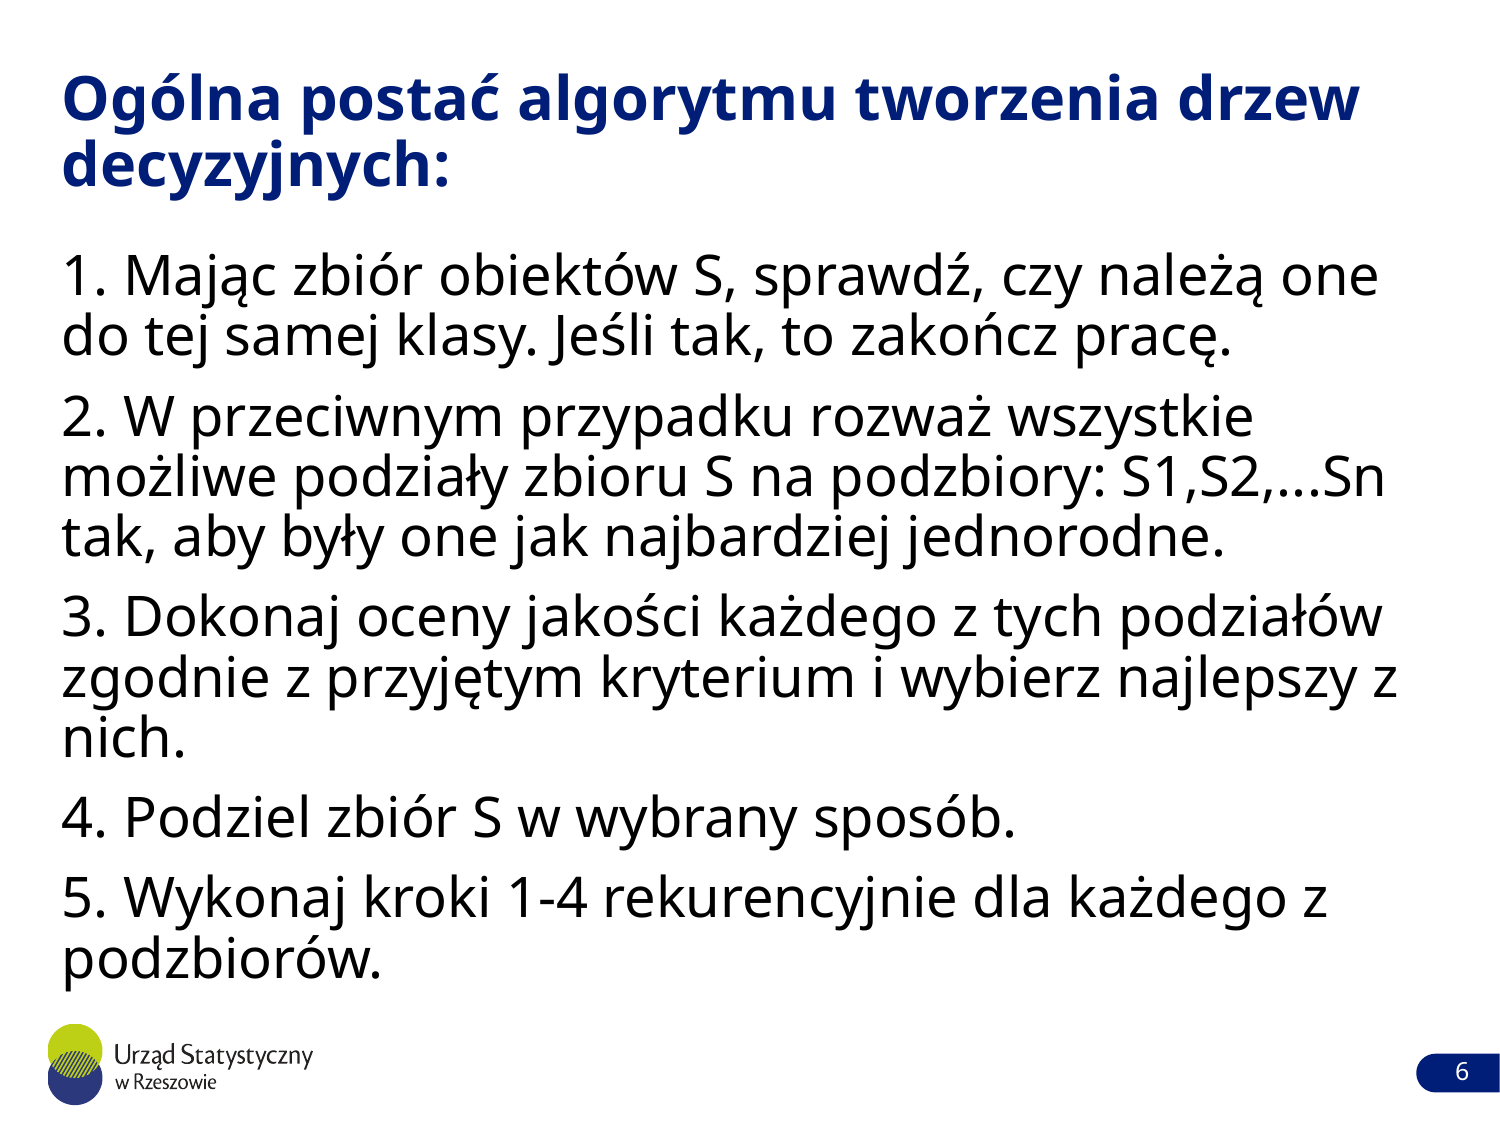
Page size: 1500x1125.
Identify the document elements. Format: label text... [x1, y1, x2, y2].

title Ogólna postać algorytmu tworzenia drzew decyzyjnych: [46, 59, 1460, 207]
slide_number 6 [1059, 1042, 1485, 1103]
list 1. Mając zbiór obiektów S, sprawdź, czy należą one do tej samej klasy. Jeśli tak, to zakończ pracę. 2. W przeciwnym przypadku rozważ wszystkie możliwe podziały zbioru S na podzbiory: S1,S2,...Sn tak, aby były one jak najbardziej jednorodne. 3. Dokonaj oceny jakości każdego z tych podziałów zgodnie z przyjętym kryterium i wybierz najlepszy z nich. 4. Podziel zbiór S w wybrany sposób. 5. Wykonaj kroki 1-4 rekurencyjnie dla każdego z podzbiorów. [46, 239, 1460, 1014]
